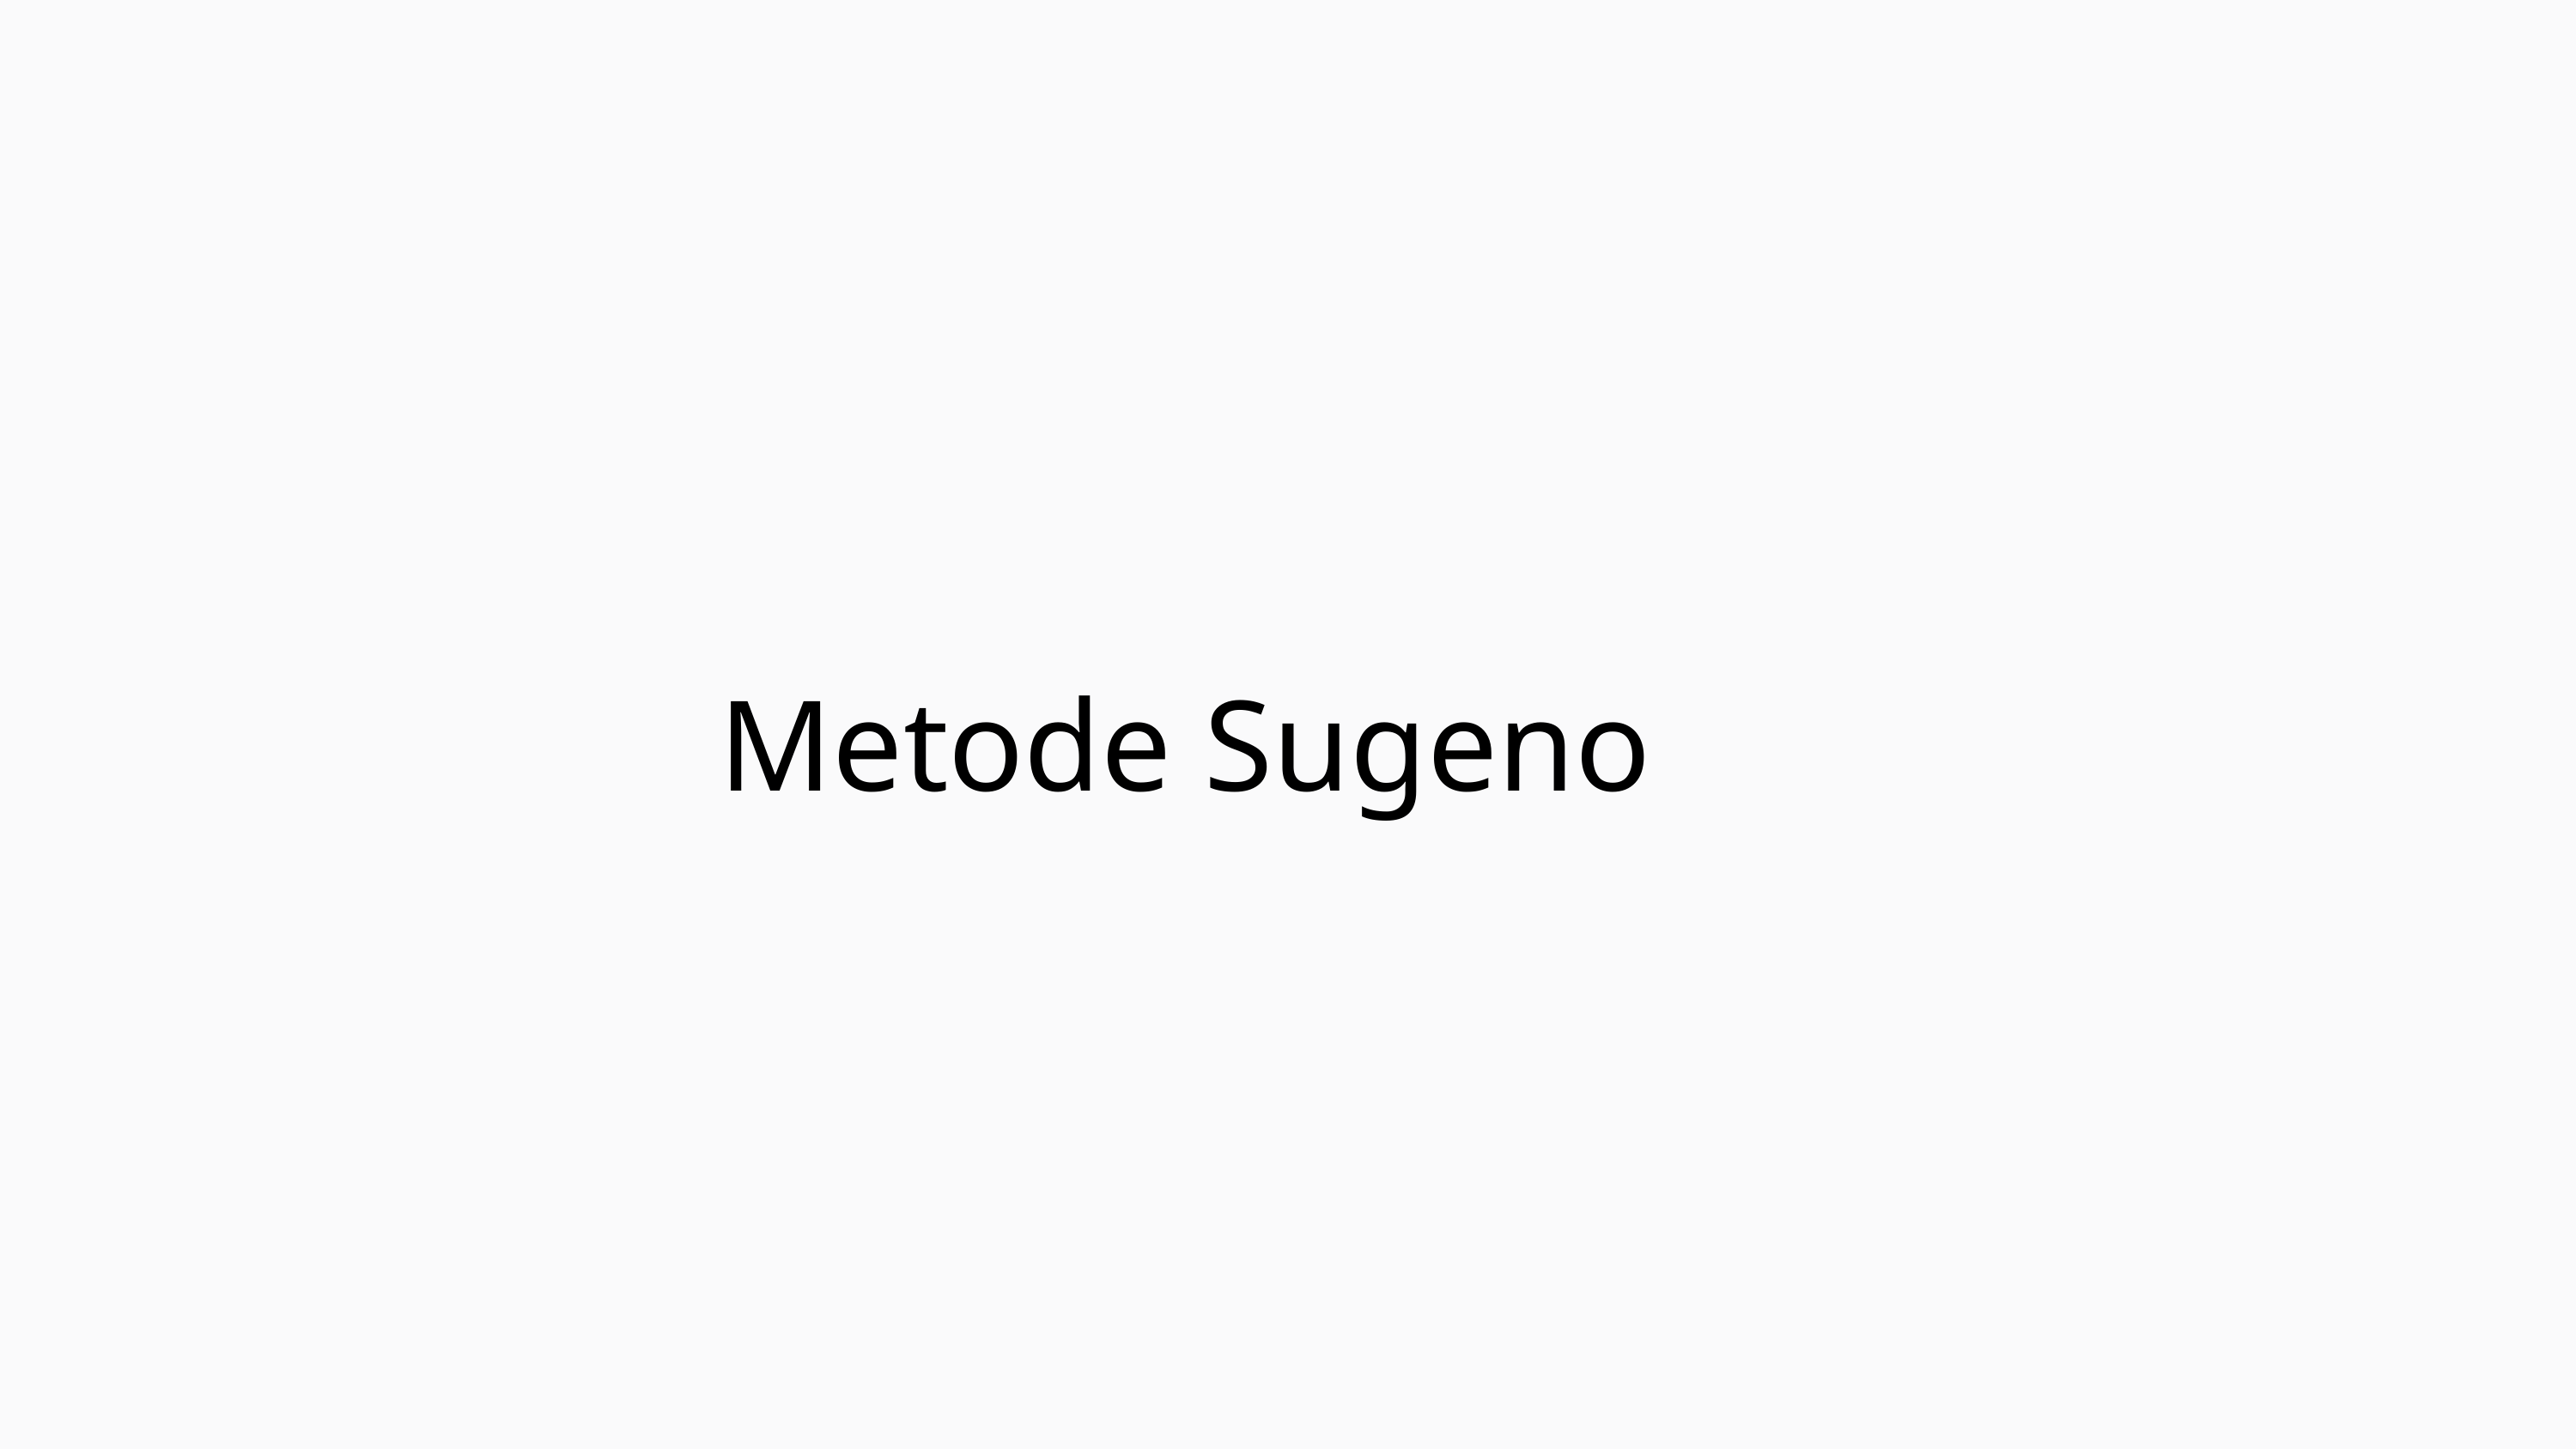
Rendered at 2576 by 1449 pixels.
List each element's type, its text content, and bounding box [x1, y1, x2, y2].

text_box Metode Sugeno [719, 640, 2023, 816]
